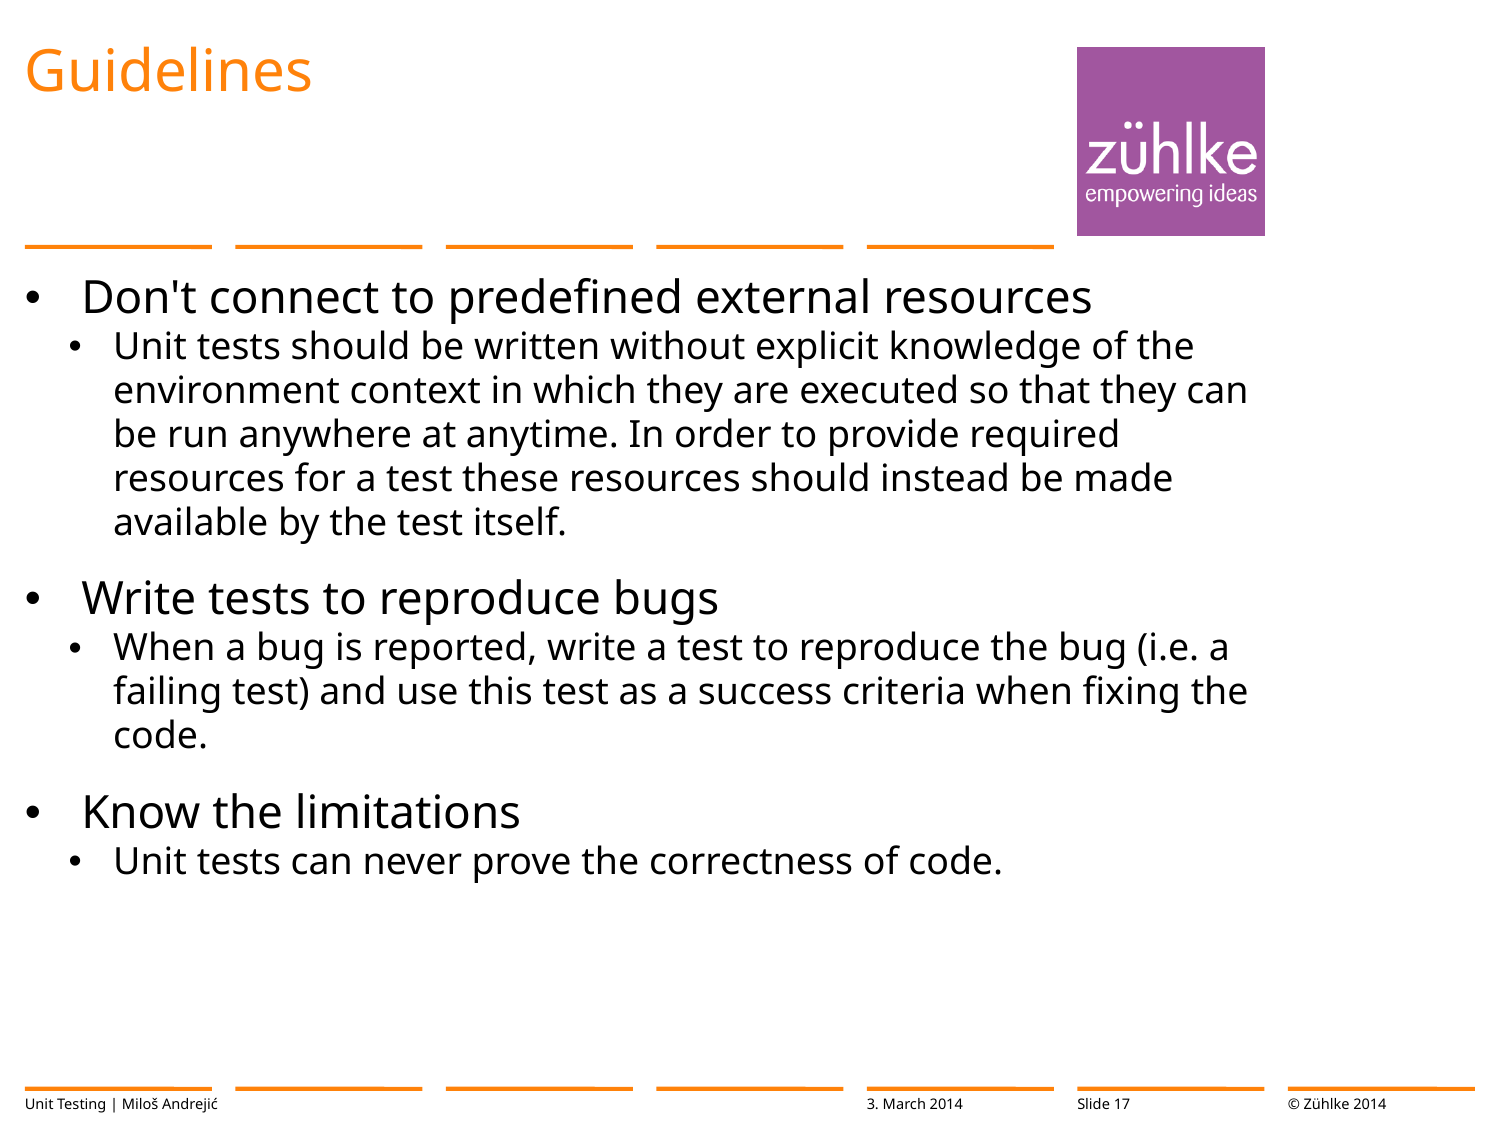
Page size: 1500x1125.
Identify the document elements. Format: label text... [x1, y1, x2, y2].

footer Unit Testing | Miloš Andrejić [24, 1094, 844, 1113]
title Guidelines [24, 36, 1055, 236]
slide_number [866, 1094, 1054, 1113]
picture [1077, 47, 1265, 236]
list Don't connect to predefined external resources Unit tests should be written without explicit knowledge of the environment context in which they are executed so that they can be run anywhere at anytime. In order to provide required resources for a test these resources should instead be made available by the test itself. Write tests to reproduce bugs When a bug is reported, write a test to reproduce the bug (i.e. a failing test) and use this test as a success criteria when fixing the code. Know the limitations Unit tests can never prove the correctness of code. [24, 270, 1265, 1066]
slide_number Slide 17 [1077, 1094, 1265, 1113]
